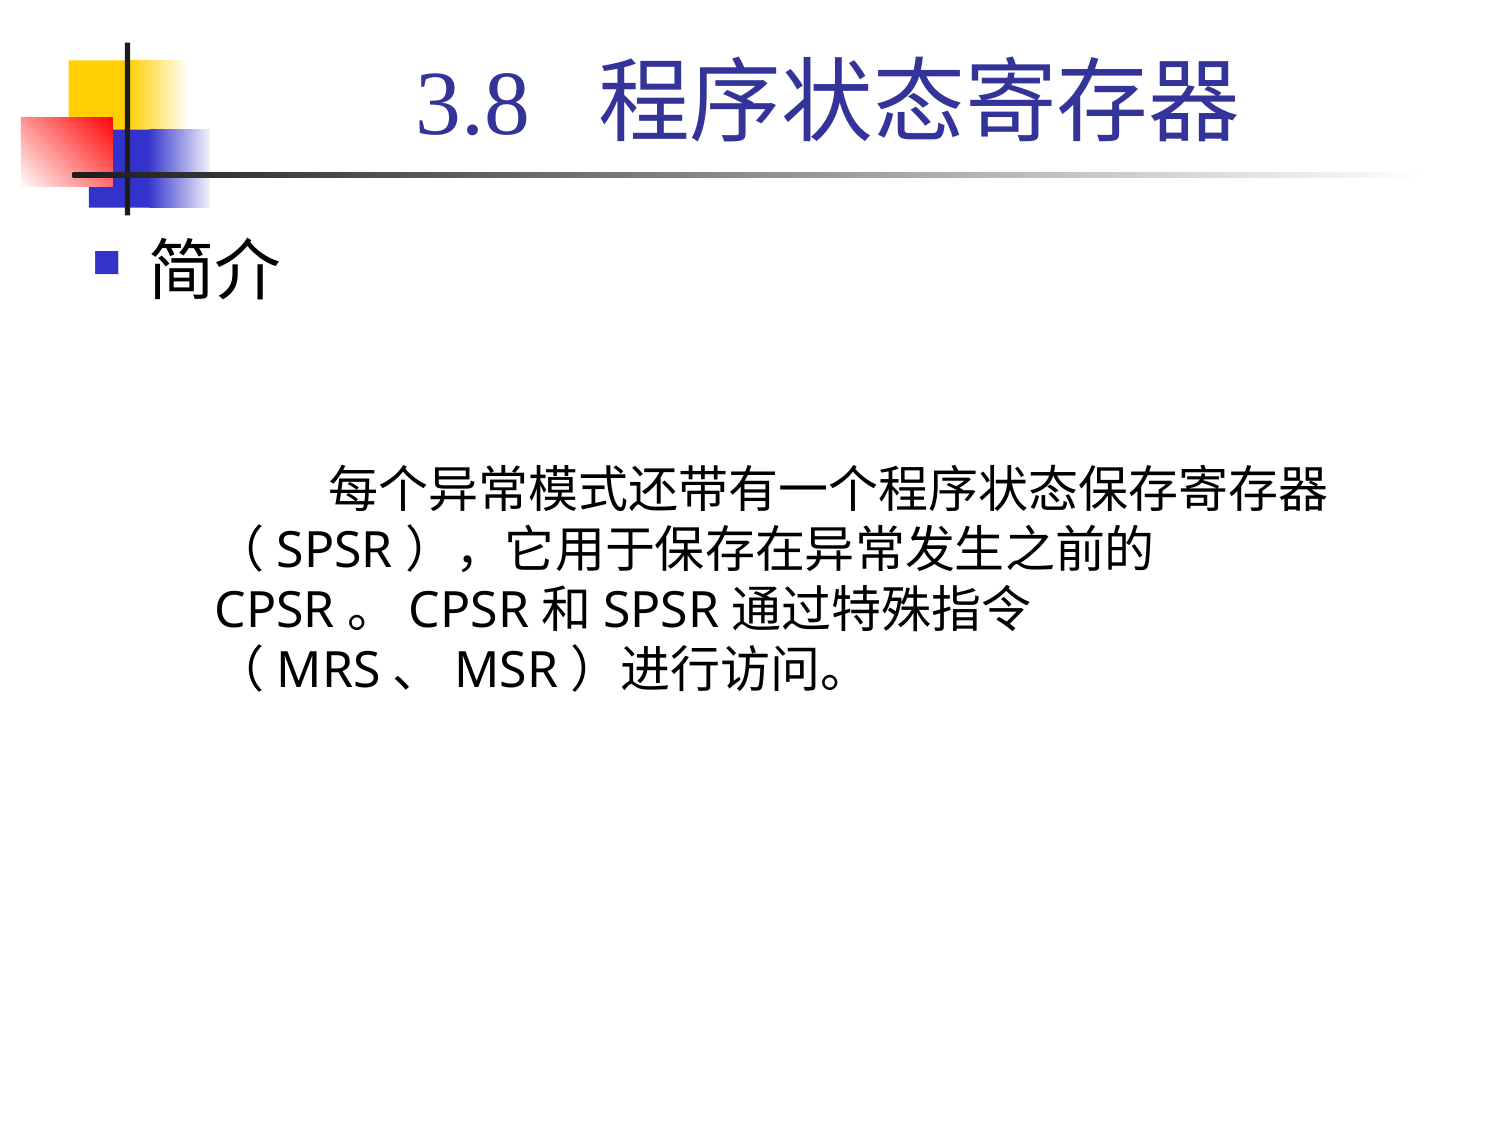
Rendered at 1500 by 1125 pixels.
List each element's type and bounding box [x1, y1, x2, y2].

text_box [200, 449, 1350, 705]
title [188, 35, 1468, 161]
list [76, 220, 1469, 354]
